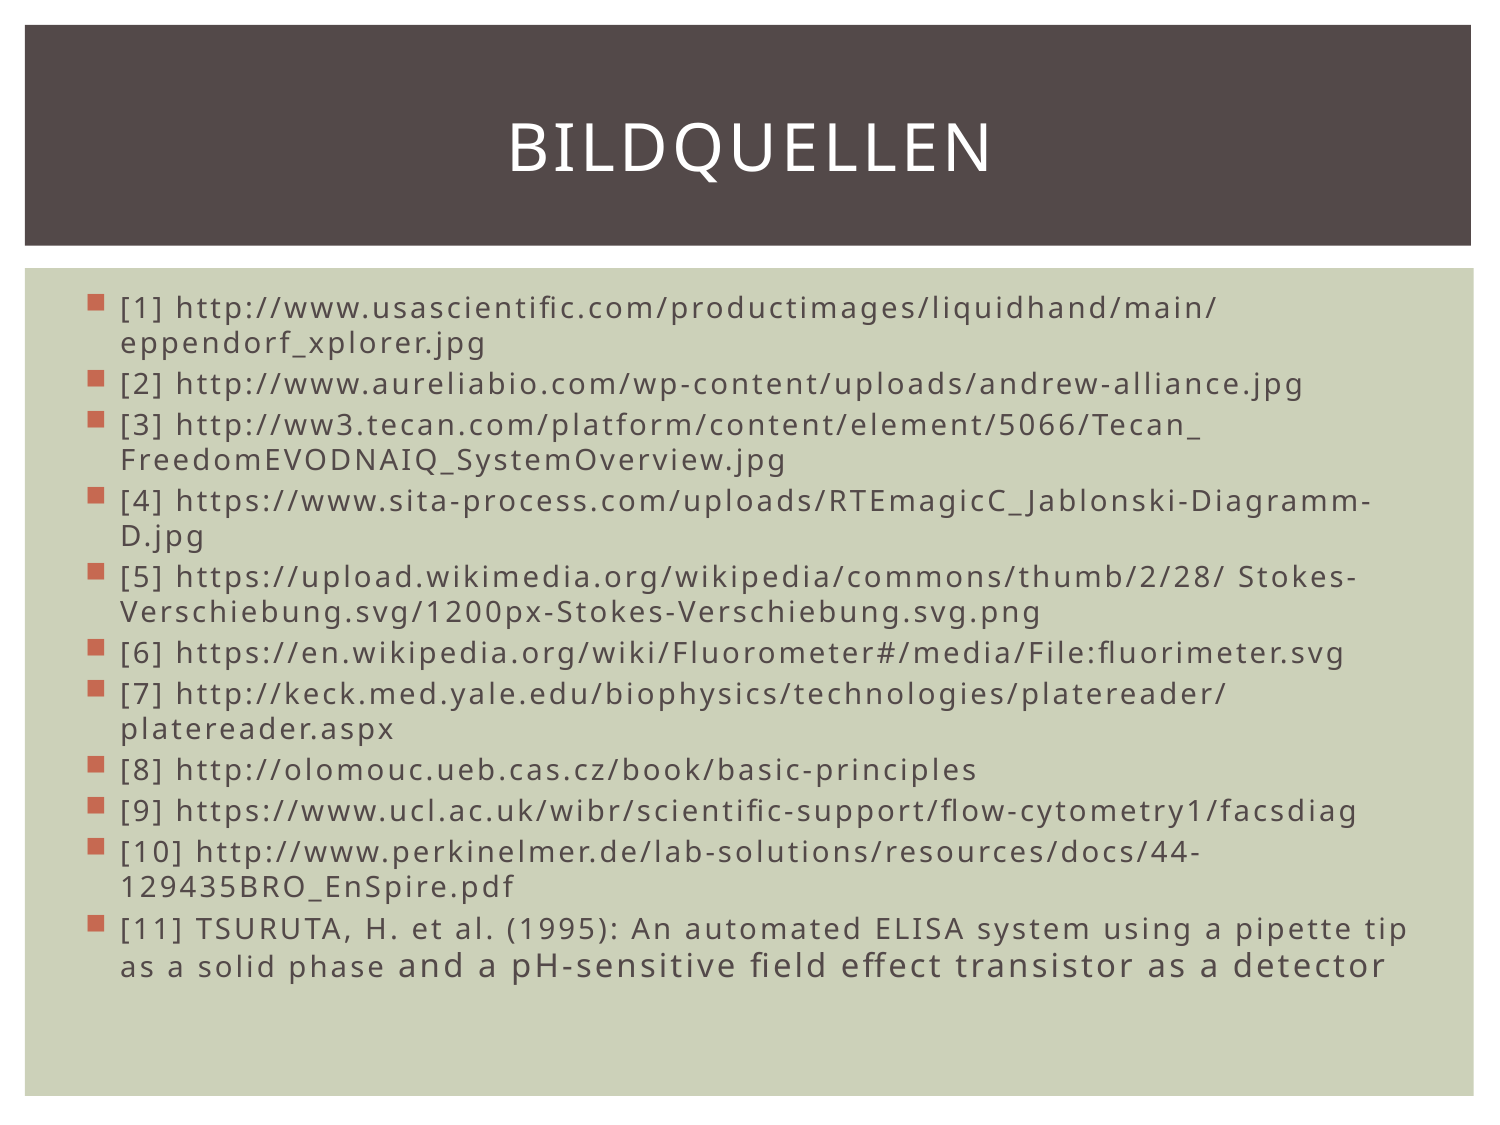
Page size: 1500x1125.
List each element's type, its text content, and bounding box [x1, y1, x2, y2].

list [1] http://www.usascientific.com/productimages/liquidhand/main/ eppendorf_xplorer.jpg [2] http://www.aureliabio.com/wp-content/uploads/andrew-alliance.jpg [3] http://ww3.tecan.com/platform/content/element/5066/Tecan_ FreedomEVODNAIQ_SystemOverview.jpg [4] https://www.sita-process.com/uploads/RTEmagicC_Jablonski-Diagramm-D.jpg [5] https://upload.wikimedia.org/wikipedia/commons/thumb/2/28/ Stokes-Verschiebung.svg/1200px-Stokes-Verschiebung.svg.png [6] https://en.wikipedia.org/wiki/Fluorometer#/media/File:fluorimeter.svg [7] http://keck.med.yale.edu/biophysics/technologies/platereader/ platereader.aspx [8] http://olomouc.ueb.cas.cz/book/basic-principles [9] https://www.ucl.ac.uk/wibr/scientific-support/flow-cytometry1/facsdiag [10] http://www.perkinelmer.de/lab-solutions/resources/docs/44-129435BRO_EnSpire.pdf [11] TSURUTA, H. et al. (1995): An automated ELISA system using a pipette tip as a solid phase and a pH-sensitive field effect transistor as a detector [62, 281, 1442, 1005]
title Bildquellen [62, 58, 1438, 232]
